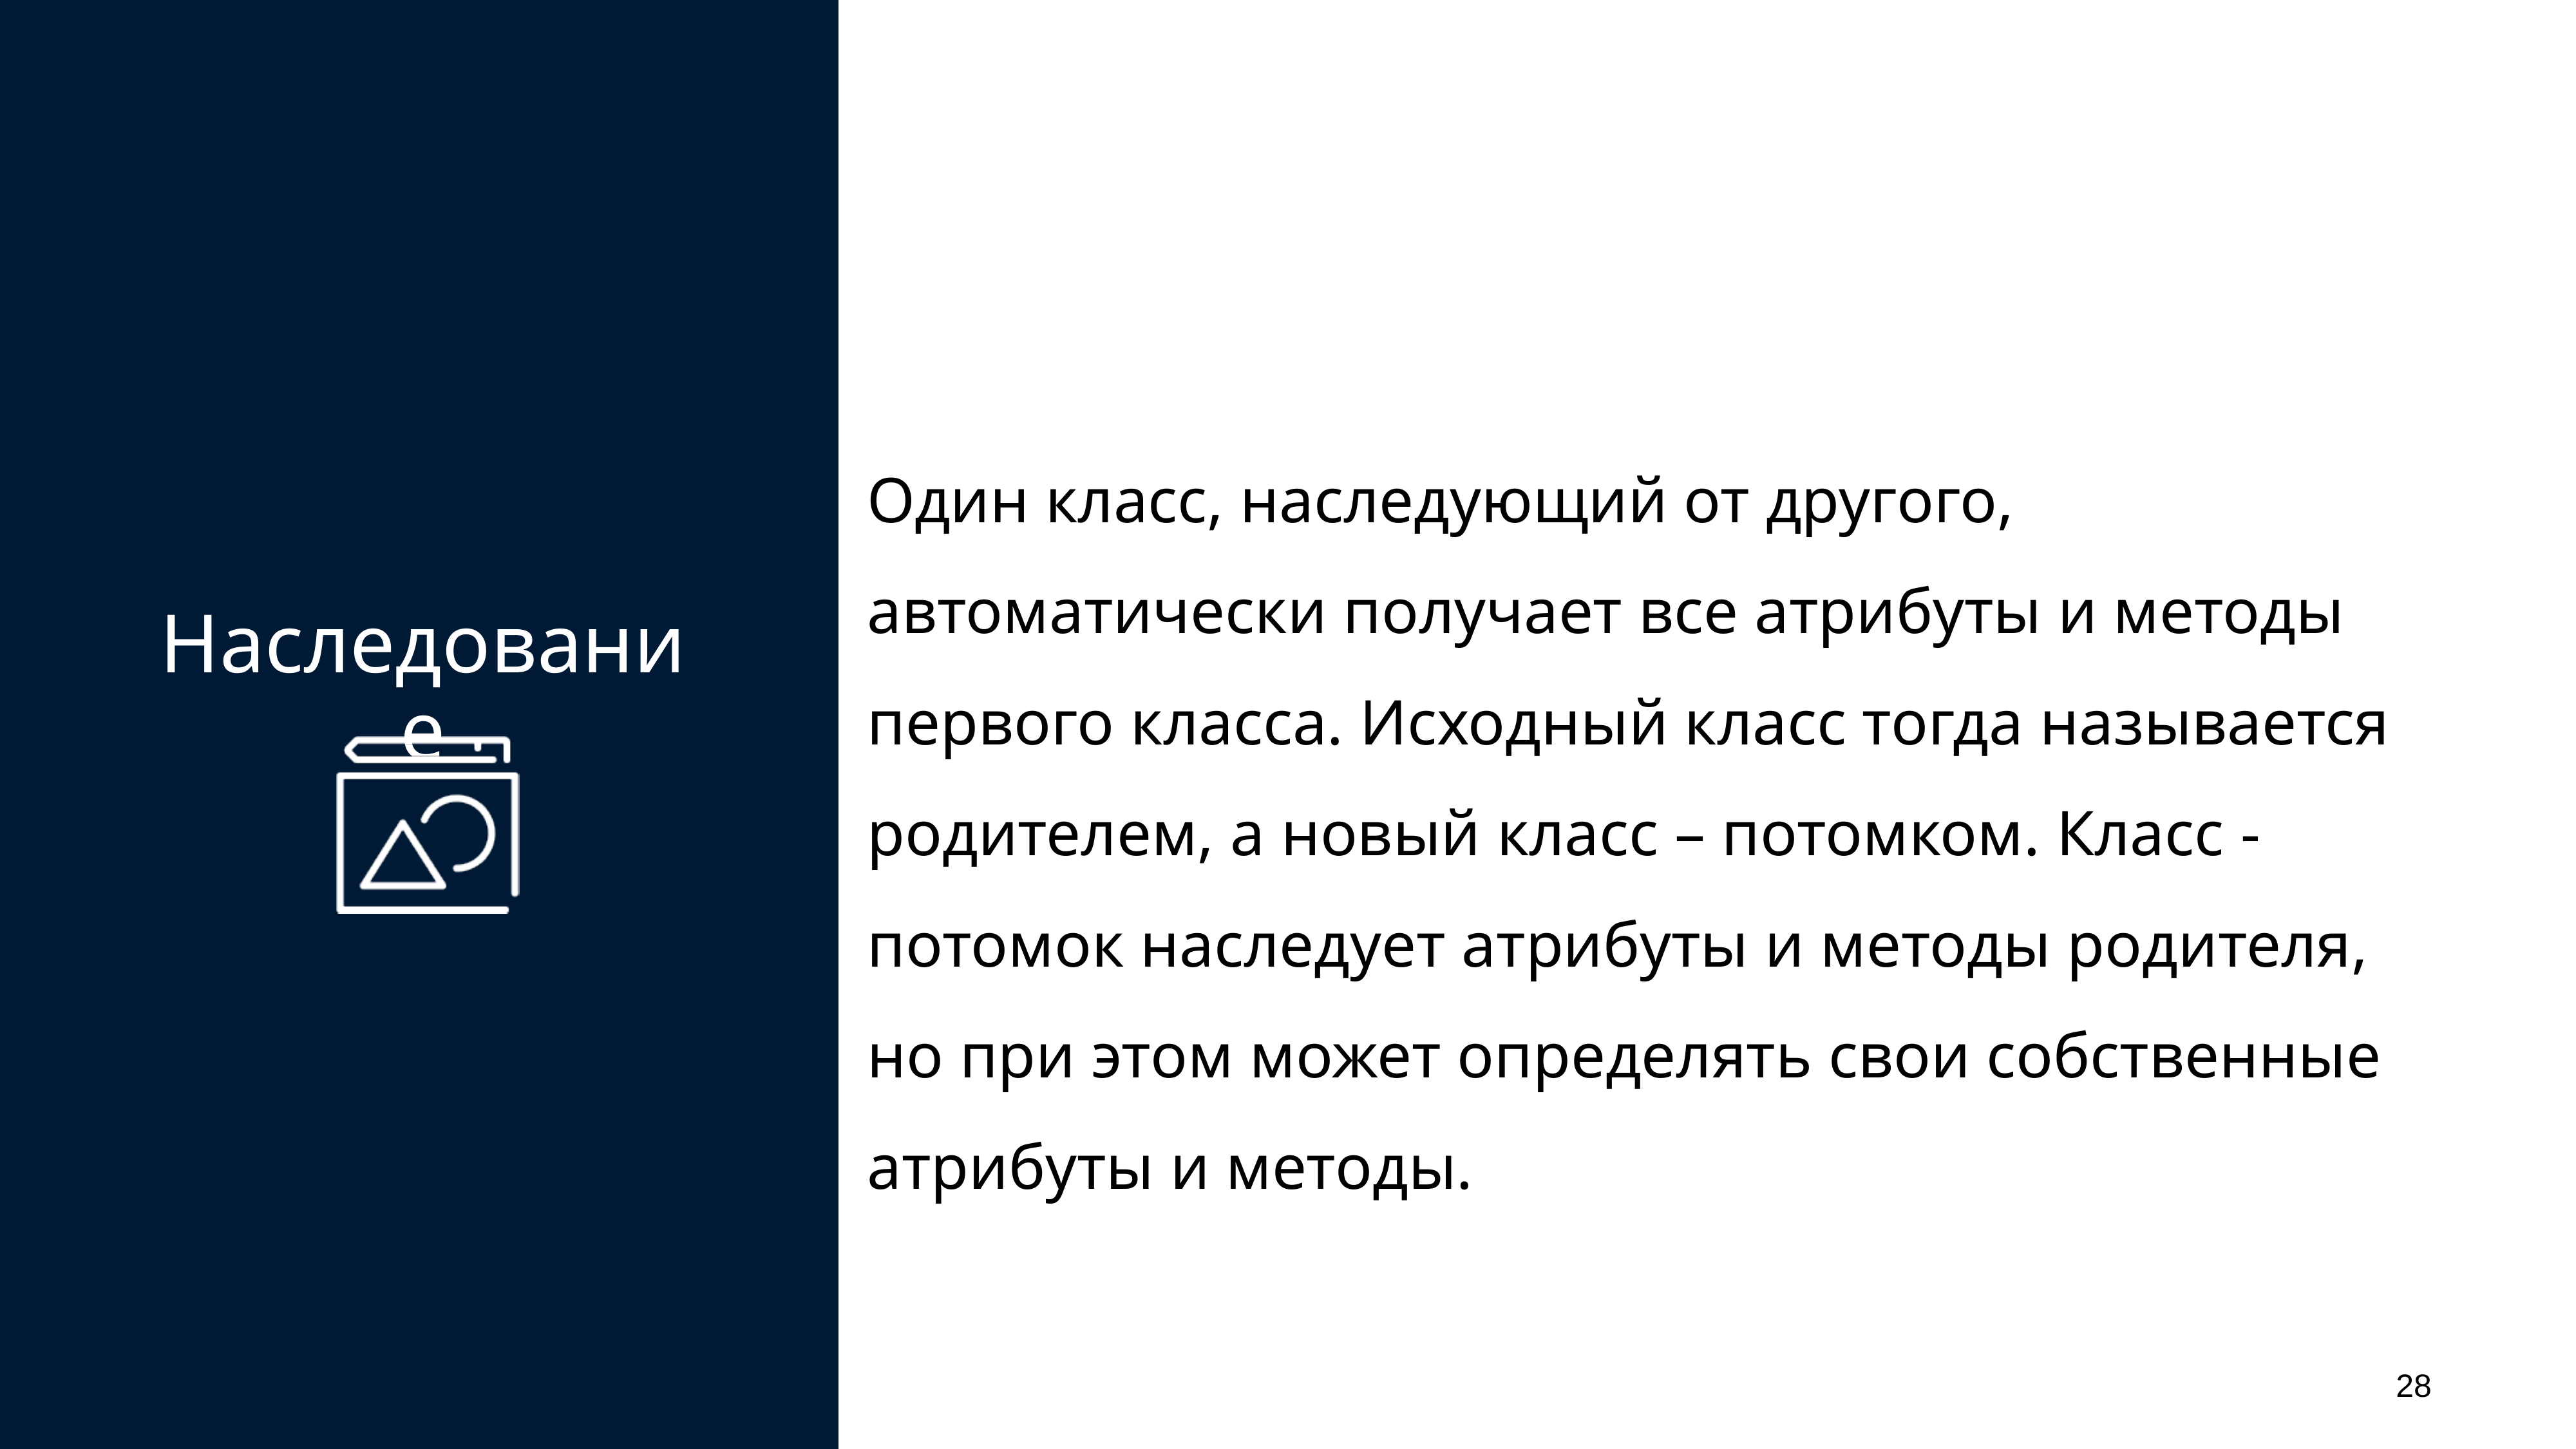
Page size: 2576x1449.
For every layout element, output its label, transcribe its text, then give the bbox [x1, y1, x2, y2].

text_box Один класс, наследующий от другого, автоматически получает все атрибуты и методы первого класса. Исходный класс тогда называется родителем, а новый класс – потомком. Класс - потомок наследует атрибуты и методы родителя, но при этом может определять свои собственные атрибуты и методы. [857, 419, 2459, 1206]
text_box [0, 0, 838, 1449]
slide_number 28 [2240, 1356, 2432, 1404]
picture [336, 736, 520, 914]
text_box Наследование [156, 565, 690, 738]
